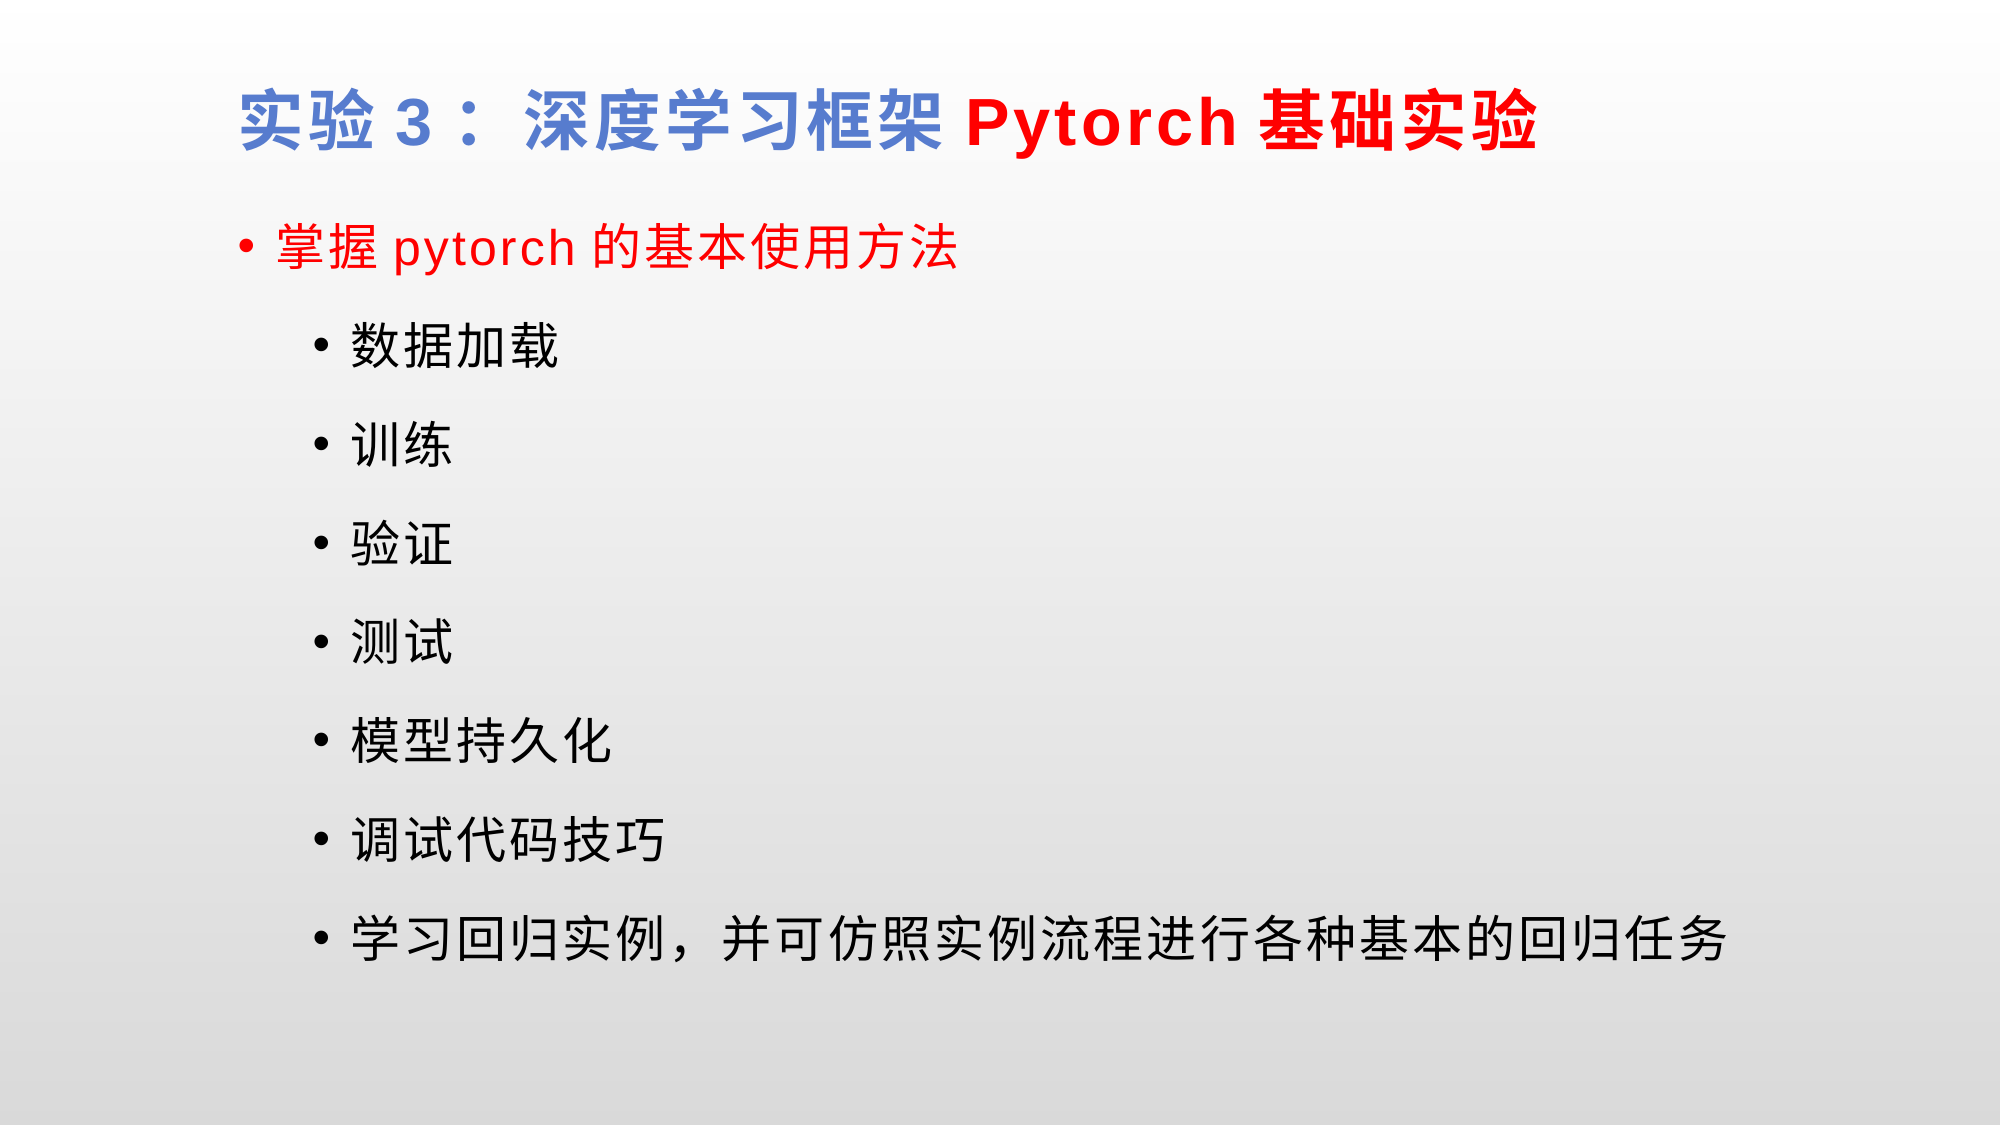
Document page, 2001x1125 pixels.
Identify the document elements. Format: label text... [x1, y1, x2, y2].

list 掌握pytorch的基本使用方法 数据加载 训练 验证 测试 模型持久化 调试代码技巧 学习回归实例，并可仿照实例流程进行各种基本的回归任务 [220, 197, 1834, 1041]
title 实验3：深度学习框架Pytorch基础实验 [220, 72, 1834, 146]
